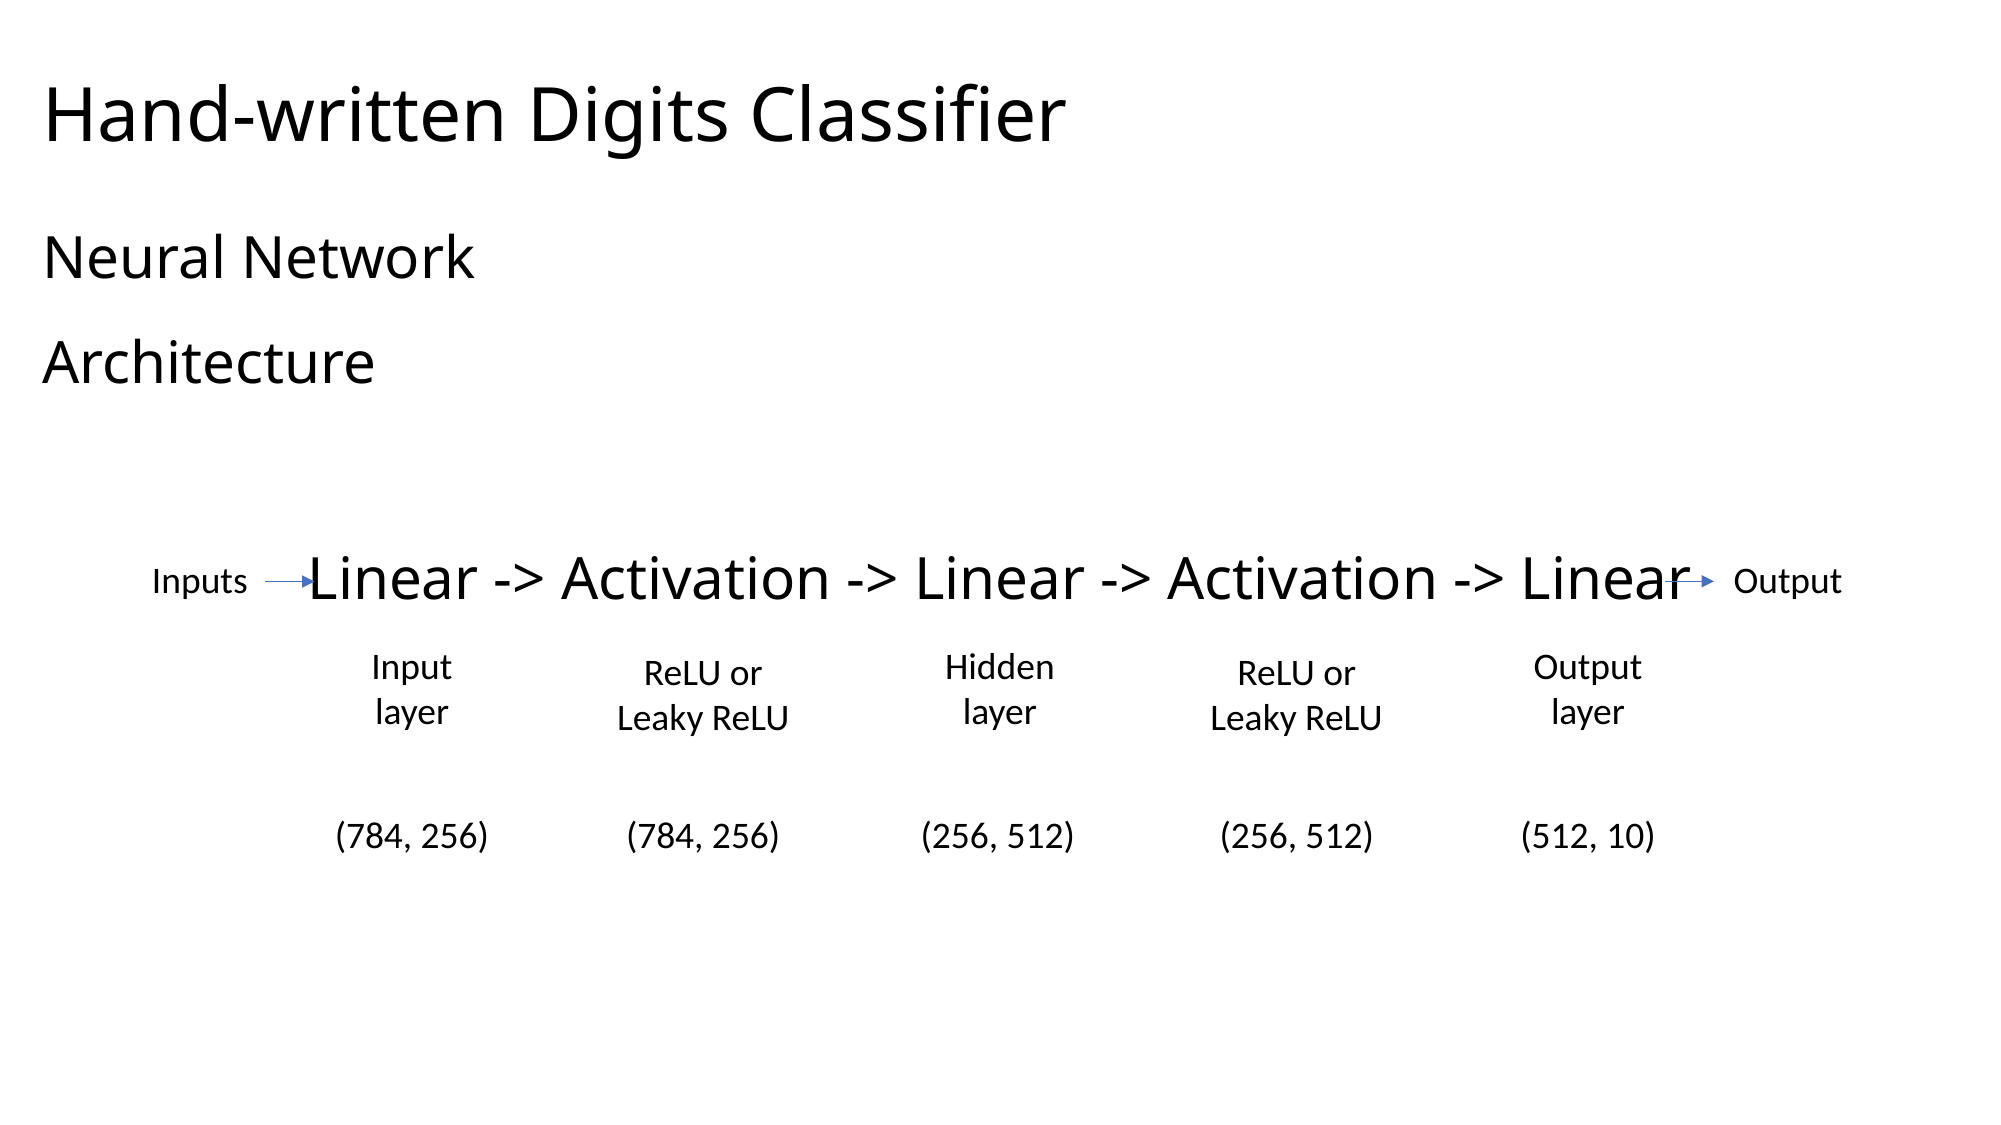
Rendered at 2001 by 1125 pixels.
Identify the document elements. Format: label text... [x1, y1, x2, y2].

text_box (784, 256) [588, 804, 819, 864]
text_box Input layer [332, 689, 492, 740]
text_box (512, 10) [1472, 804, 1704, 864]
text_box Linear -> Activation -> Linear -> Activation -> Linear [292, 533, 1707, 689]
text_box (784, 256) [296, 804, 528, 864]
title Hand-written Digits Classifier [27, 8, 1753, 199]
list Neural Network Architecture [27, 199, 1973, 1077]
text_box (256, 512) [882, 804, 1113, 864]
text_box ReLU or Leaky ReLU [1176, 689, 1418, 746]
text_box ReLU or Leaky ReLU [582, 689, 824, 746]
text_box (256, 512) [1181, 804, 1412, 864]
text_box Hidden layer [920, 689, 1080, 740]
text_box Output [1713, 548, 1862, 609]
text_box Output layer [1508, 689, 1668, 740]
text_box Inputs [120, 548, 280, 609]
